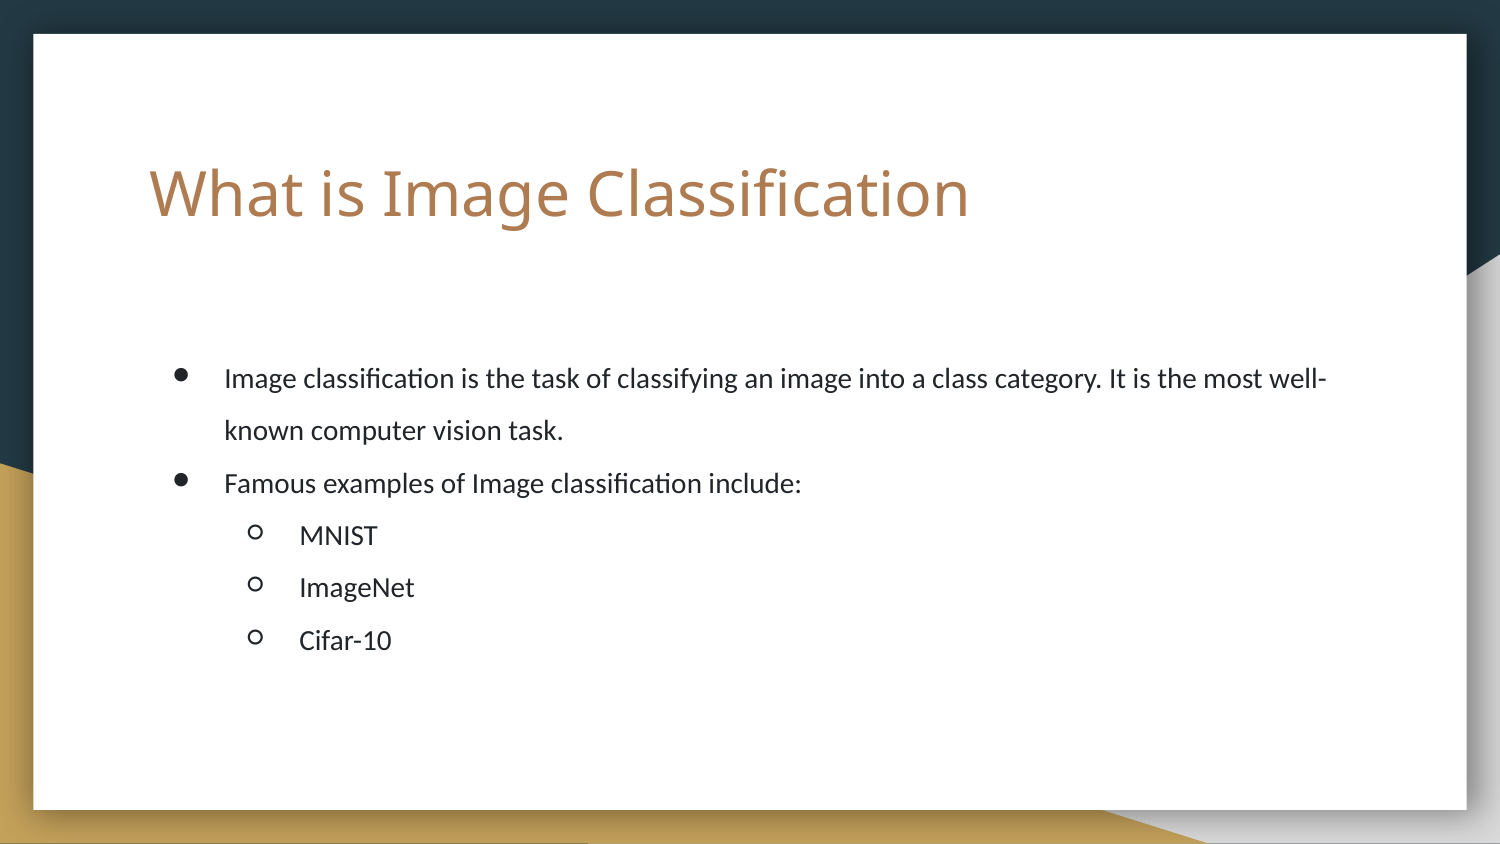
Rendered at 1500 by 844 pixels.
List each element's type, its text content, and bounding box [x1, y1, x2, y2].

title What is Image Classification [134, 138, 1366, 296]
list Image classification is the task of classifying an image into a class category. It is the most well-known computer vision task. Famous examples of Image classification include: MNIST ImageNet Cifar-10 [134, 326, 1366, 729]
